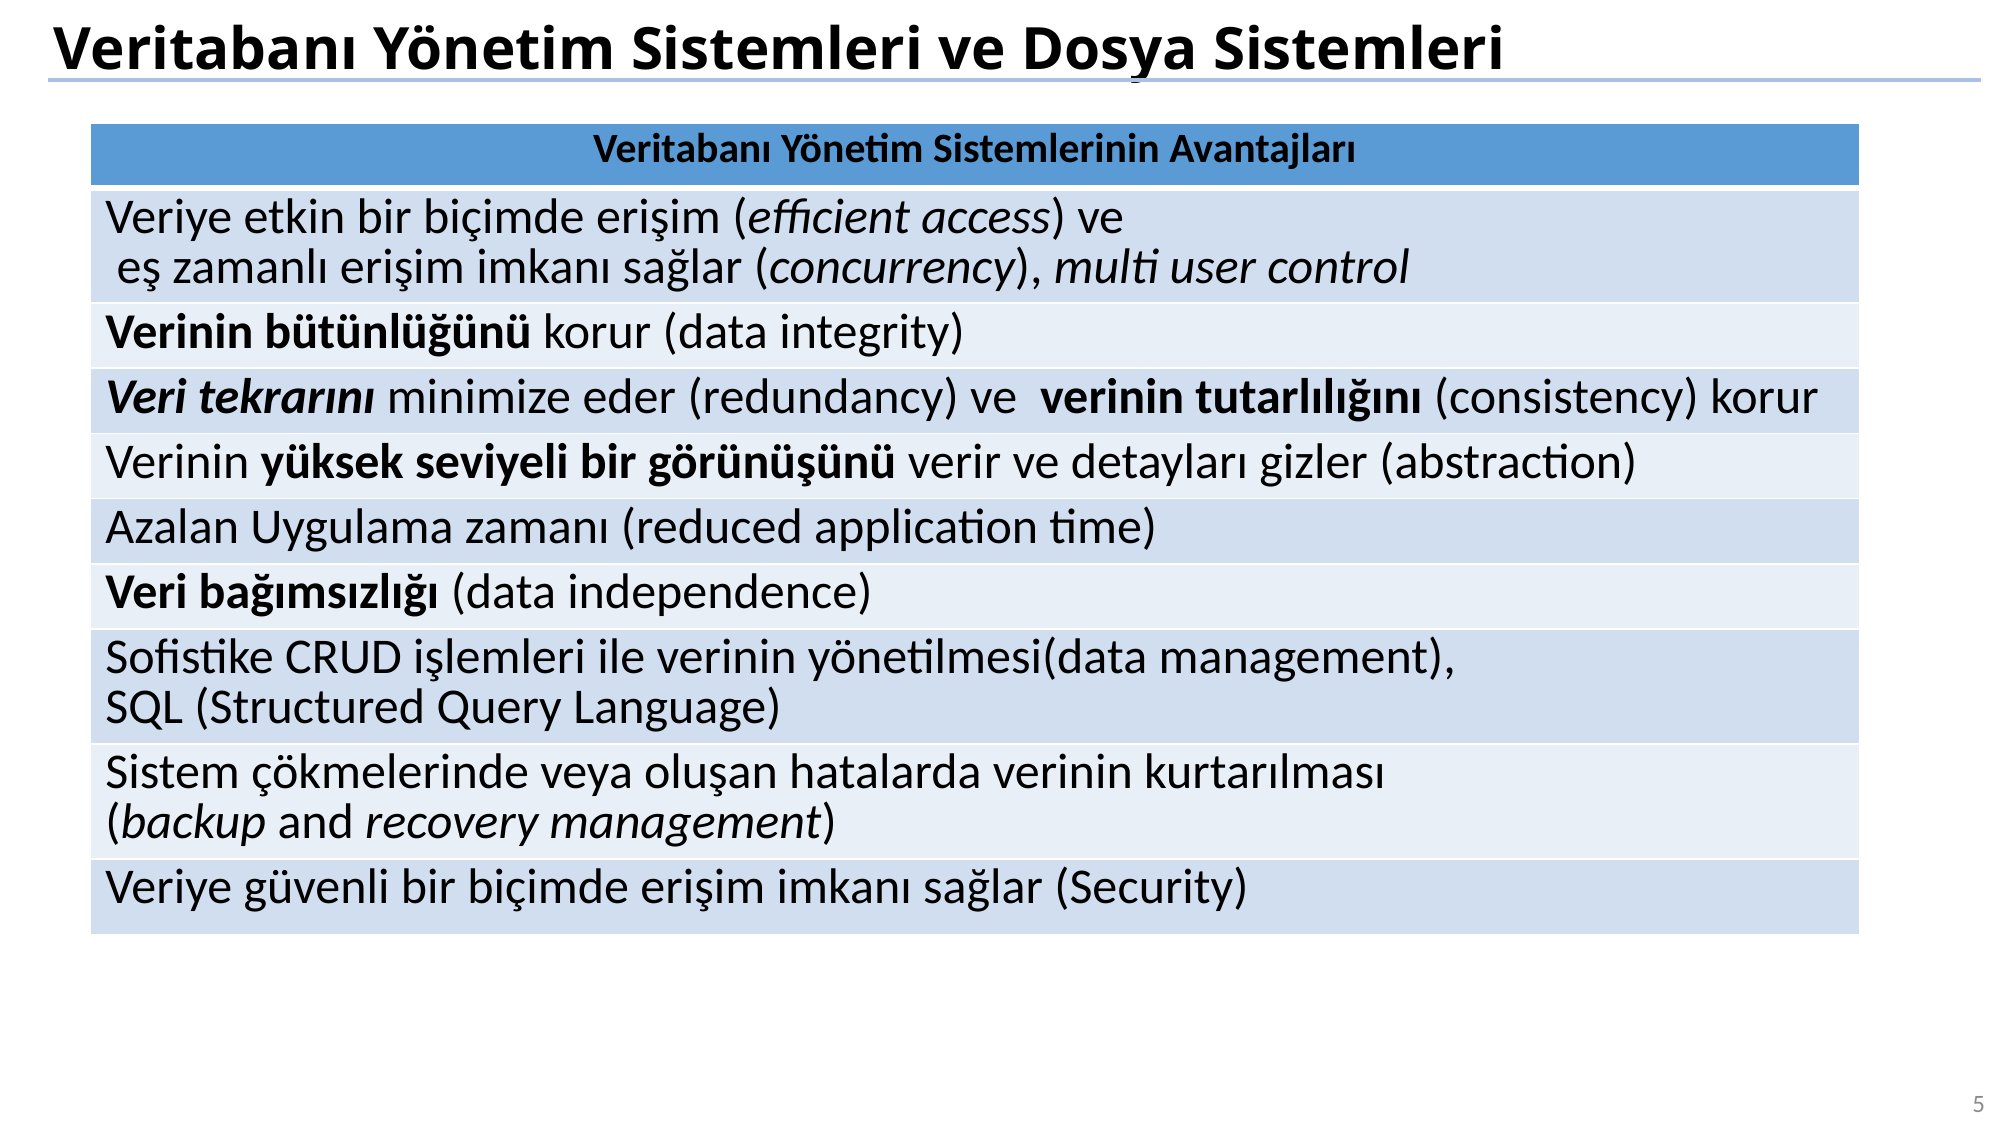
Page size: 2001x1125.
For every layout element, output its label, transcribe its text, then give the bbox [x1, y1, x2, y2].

text_box Veritabanı Yönetim Sistemleri ve Dosya Sistemleri [38, 6, 1808, 96]
slide_number 5 [1550, 1083, 2000, 1122]
table_cell Sistem çökmelerinde veya oluşan hatalarda verinin kurtarılması (backup and recovery management) [91, 745, 1859, 858]
table_cell Verinin bütünlüğünü korur (data integrity) [91, 304, 1859, 367]
table_cell Veriye etkin bir biçimde erişim (efficient access) ve eş zamanlı erişim imkanı sağlar (concurrency), multi user control [91, 191, 1859, 302]
table_cell Veri bağımsızlığı (data independence) [91, 565, 1859, 628]
table_cell Verinin yüksek seviyeli bir görünüşünü verir ve detayları gizler (abstraction) [91, 434, 1859, 498]
table_cell Veriye güvenli bir biçimde erişim imkanı sağlar (Security) [91, 860, 1859, 934]
table_header Veritabanı Yönetim Sistemlerinin Avantajları [91, 124, 1859, 185]
table_cell Veri tekrarını minimize eder (redundancy) ve verinin tutarlılığını (consistency) korur [91, 369, 1859, 433]
table_cell Azalan Uygulama zamanı (reduced application time) [91, 499, 1859, 563]
table_cell Sofistike CRUD işlemleri ile verinin yönetilmesi(data management), SQL (Structured Query Language) [91, 630, 1859, 743]
